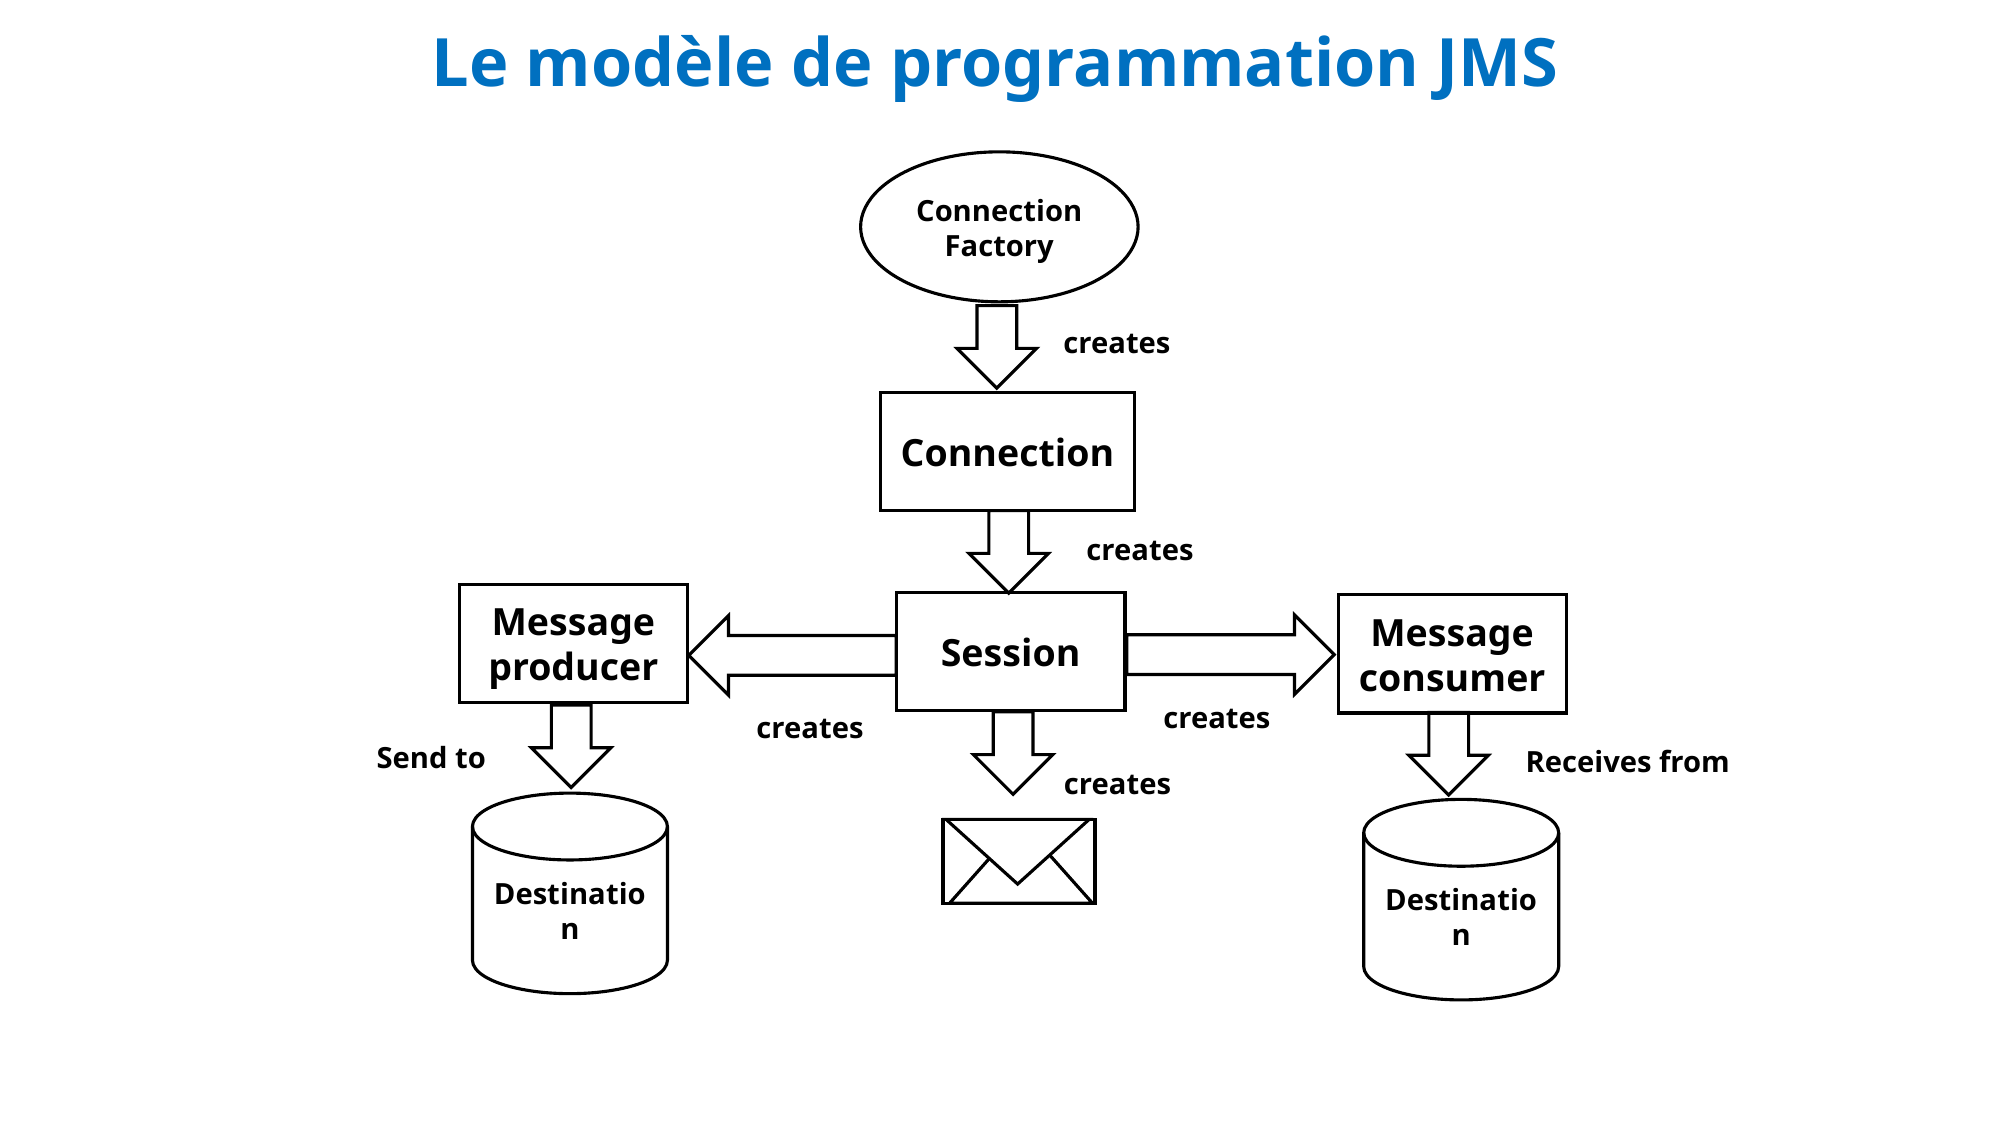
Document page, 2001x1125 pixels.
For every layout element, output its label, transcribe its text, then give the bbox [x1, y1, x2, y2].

text_box v [1406, 711, 1491, 797]
text_box Session [896, 591, 1126, 712]
text_box v [970, 710, 1056, 796]
text_box Message consumer [1337, 594, 1567, 714]
text_box creates [1148, 692, 1286, 743]
text_box Connection [880, 391, 1135, 512]
text_box Receives from [1510, 735, 1745, 786]
text_box v [687, 613, 898, 698]
text_box v [954, 304, 1040, 390]
text_box v [966, 509, 1051, 595]
text_box Connection Factory [859, 150, 1140, 303]
text_box v [528, 703, 614, 789]
text_box creates [1048, 316, 1186, 367]
text_box Message producer [458, 583, 688, 703]
text_box creates [741, 701, 879, 752]
text_box creates [1071, 523, 1209, 574]
text_box Destination [1362, 798, 1560, 1001]
text_box Le modèle de programmation JMS [416, 12, 1574, 108]
text_box v [1125, 612, 1336, 697]
text_box Send to [361, 731, 501, 782]
text_box Destination [471, 792, 669, 995]
text_box creates [1049, 758, 1187, 808]
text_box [943, 819, 1095, 904]
